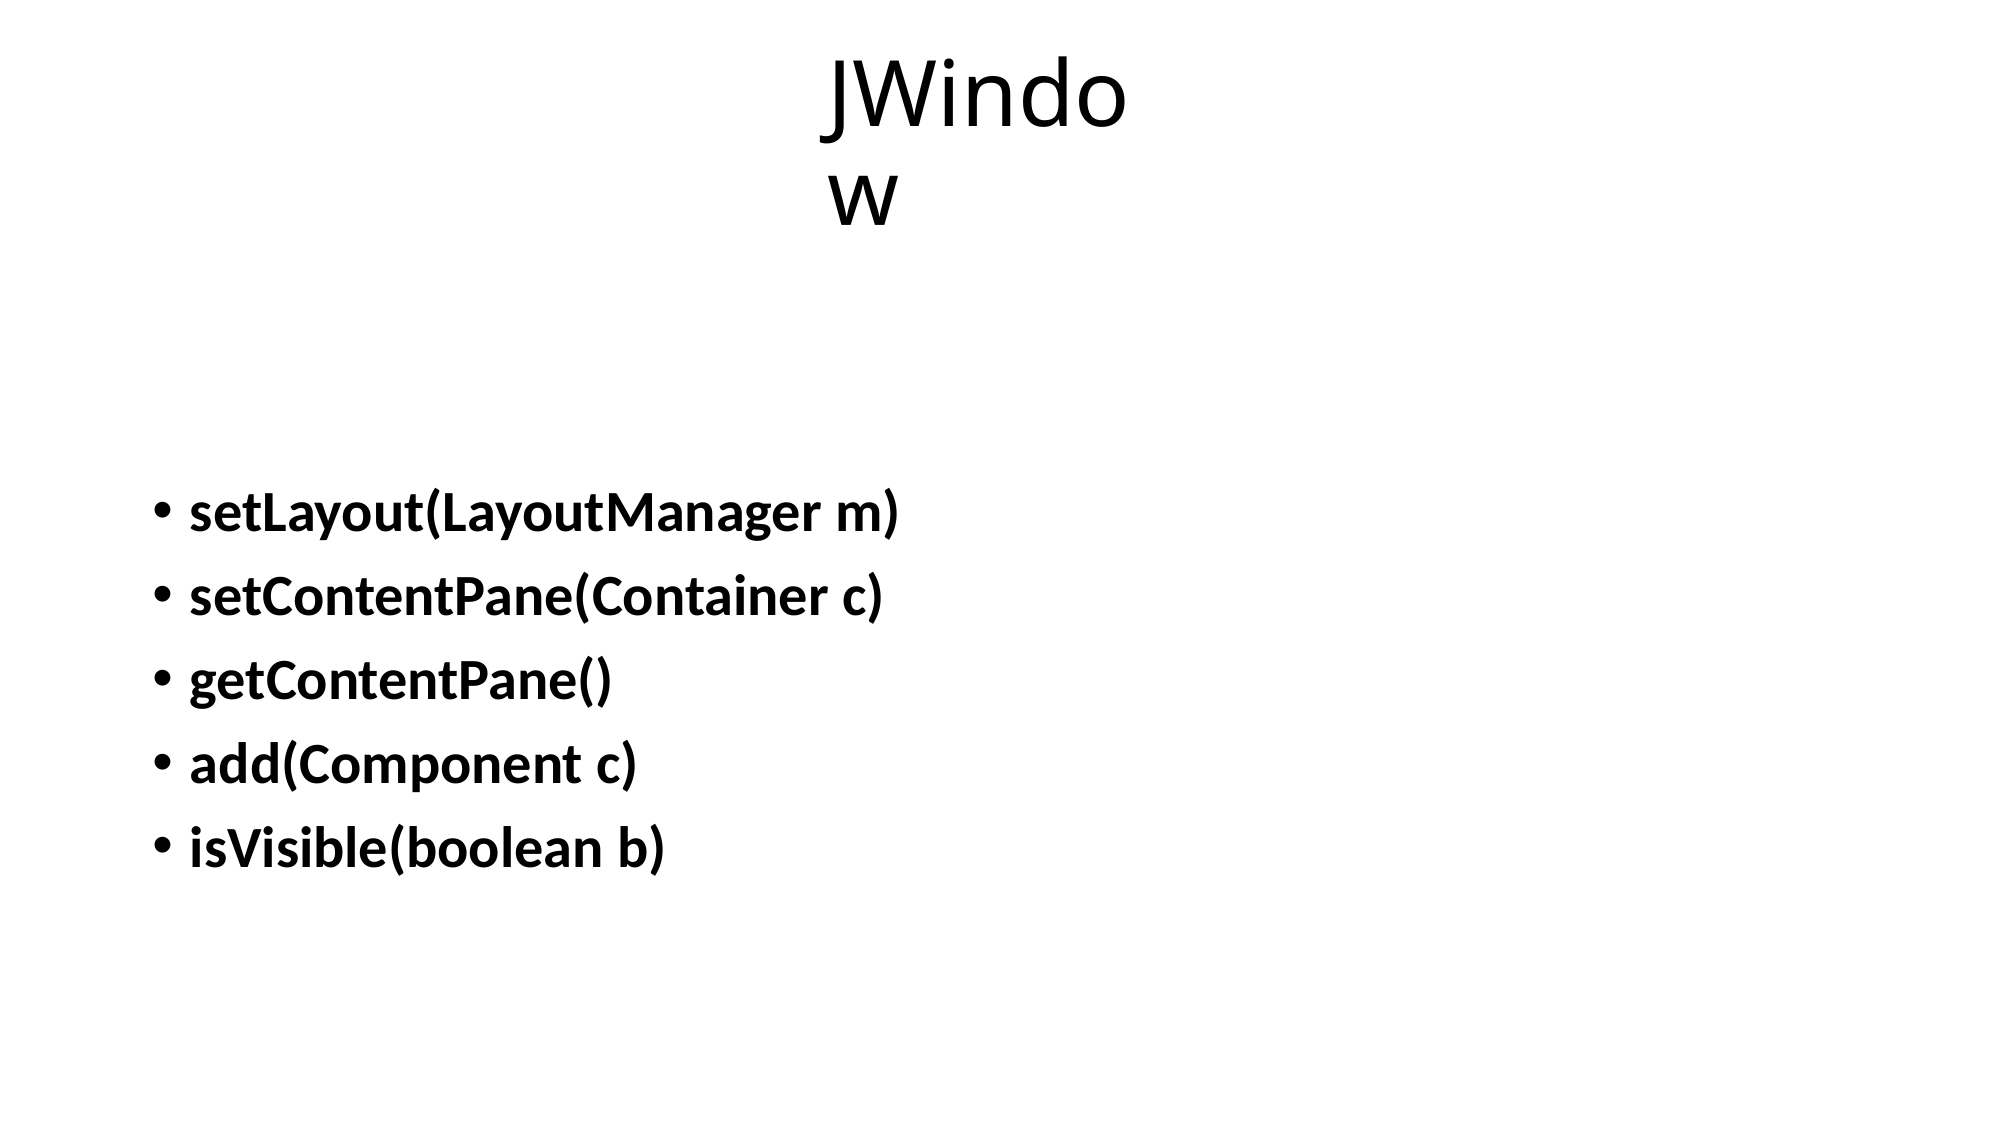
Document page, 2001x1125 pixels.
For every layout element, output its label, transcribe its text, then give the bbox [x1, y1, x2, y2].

title JWindow [812, 26, 1188, 267]
list setLayout(LayoutManager m) setContentPane(Container c) getContentPane() add(Component c) isVisible(boolean b) [137, 299, 1863, 1014]
